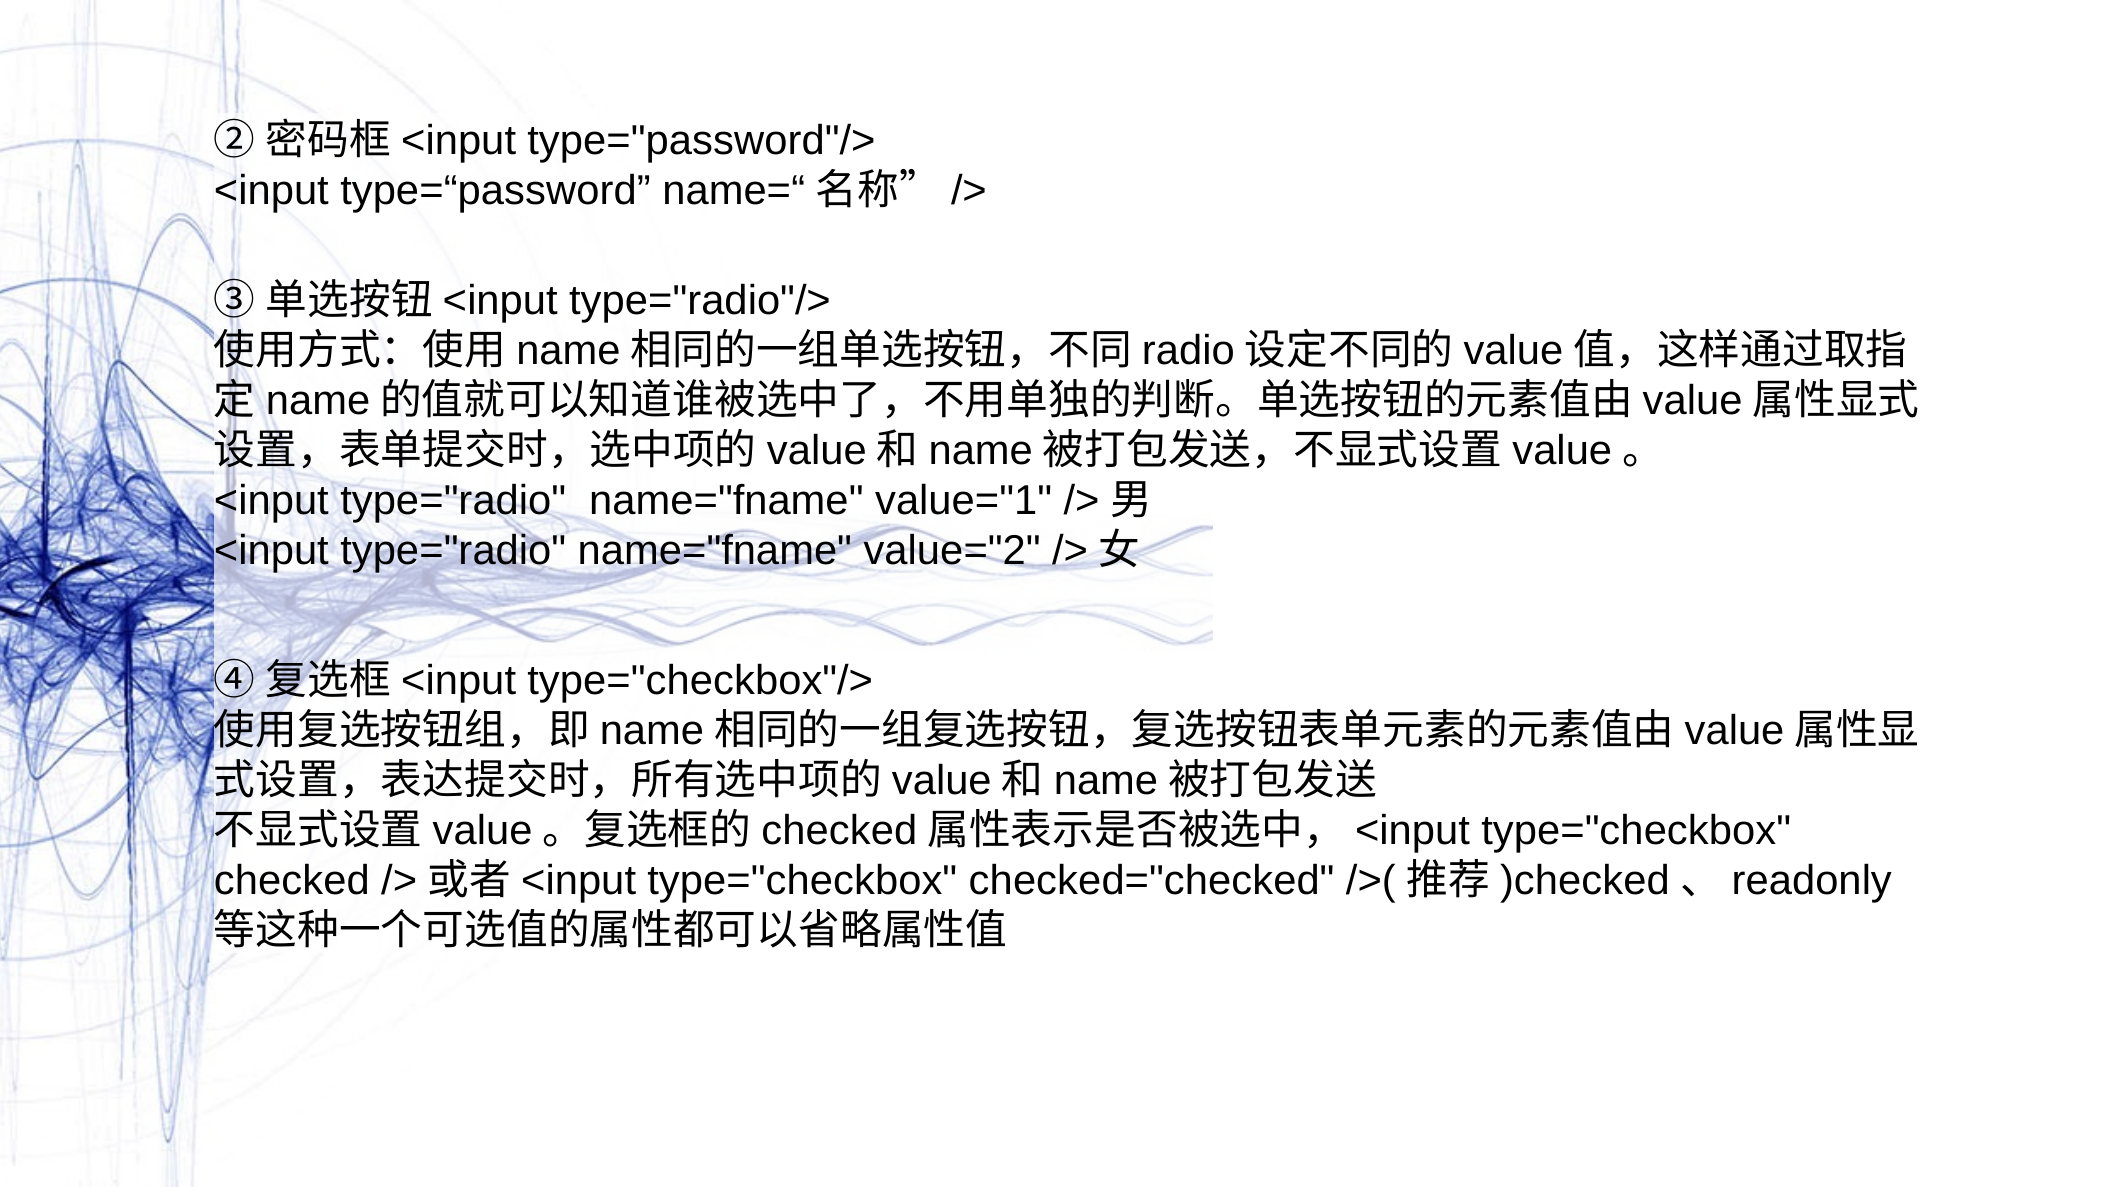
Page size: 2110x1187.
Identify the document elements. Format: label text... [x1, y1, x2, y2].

text_box [0, 0, 1213, 1187]
text_box ②密码框<input type="password"/> <input type=“password” name=“名称”/> ③单选按钮<input type="radio"/> 使用方式：使用name相同的一组单选按钮，不同radio设定不同的value值，这样通过取指定name的值就可以知道谁被选中了，不用单独的判断。单选按钮的元素值由value属性显式设置，表单提交时，选中项的value和name被打包发送，不显式设置value。 <input type="radio" name="fname" value="1" />男 <input type="radio" name="fname" value="2" />女 ④复选框<input type="checkbox"/> 使用复选按钮组，即name相同的一组复选按钮，复选按钮表单元素的元素值由value属性显式设置，表达提交时，所有选中项的value和name被打包发送 不显式设置value。复选框的checked属性表示是否被选中，<input type="checkbox" checked />或者<input type="checkbox" checked="checked" />(推荐)checked、readonly等这种一个可选值的属性都可以省略属性值 [214, 112, 1941, 954]
